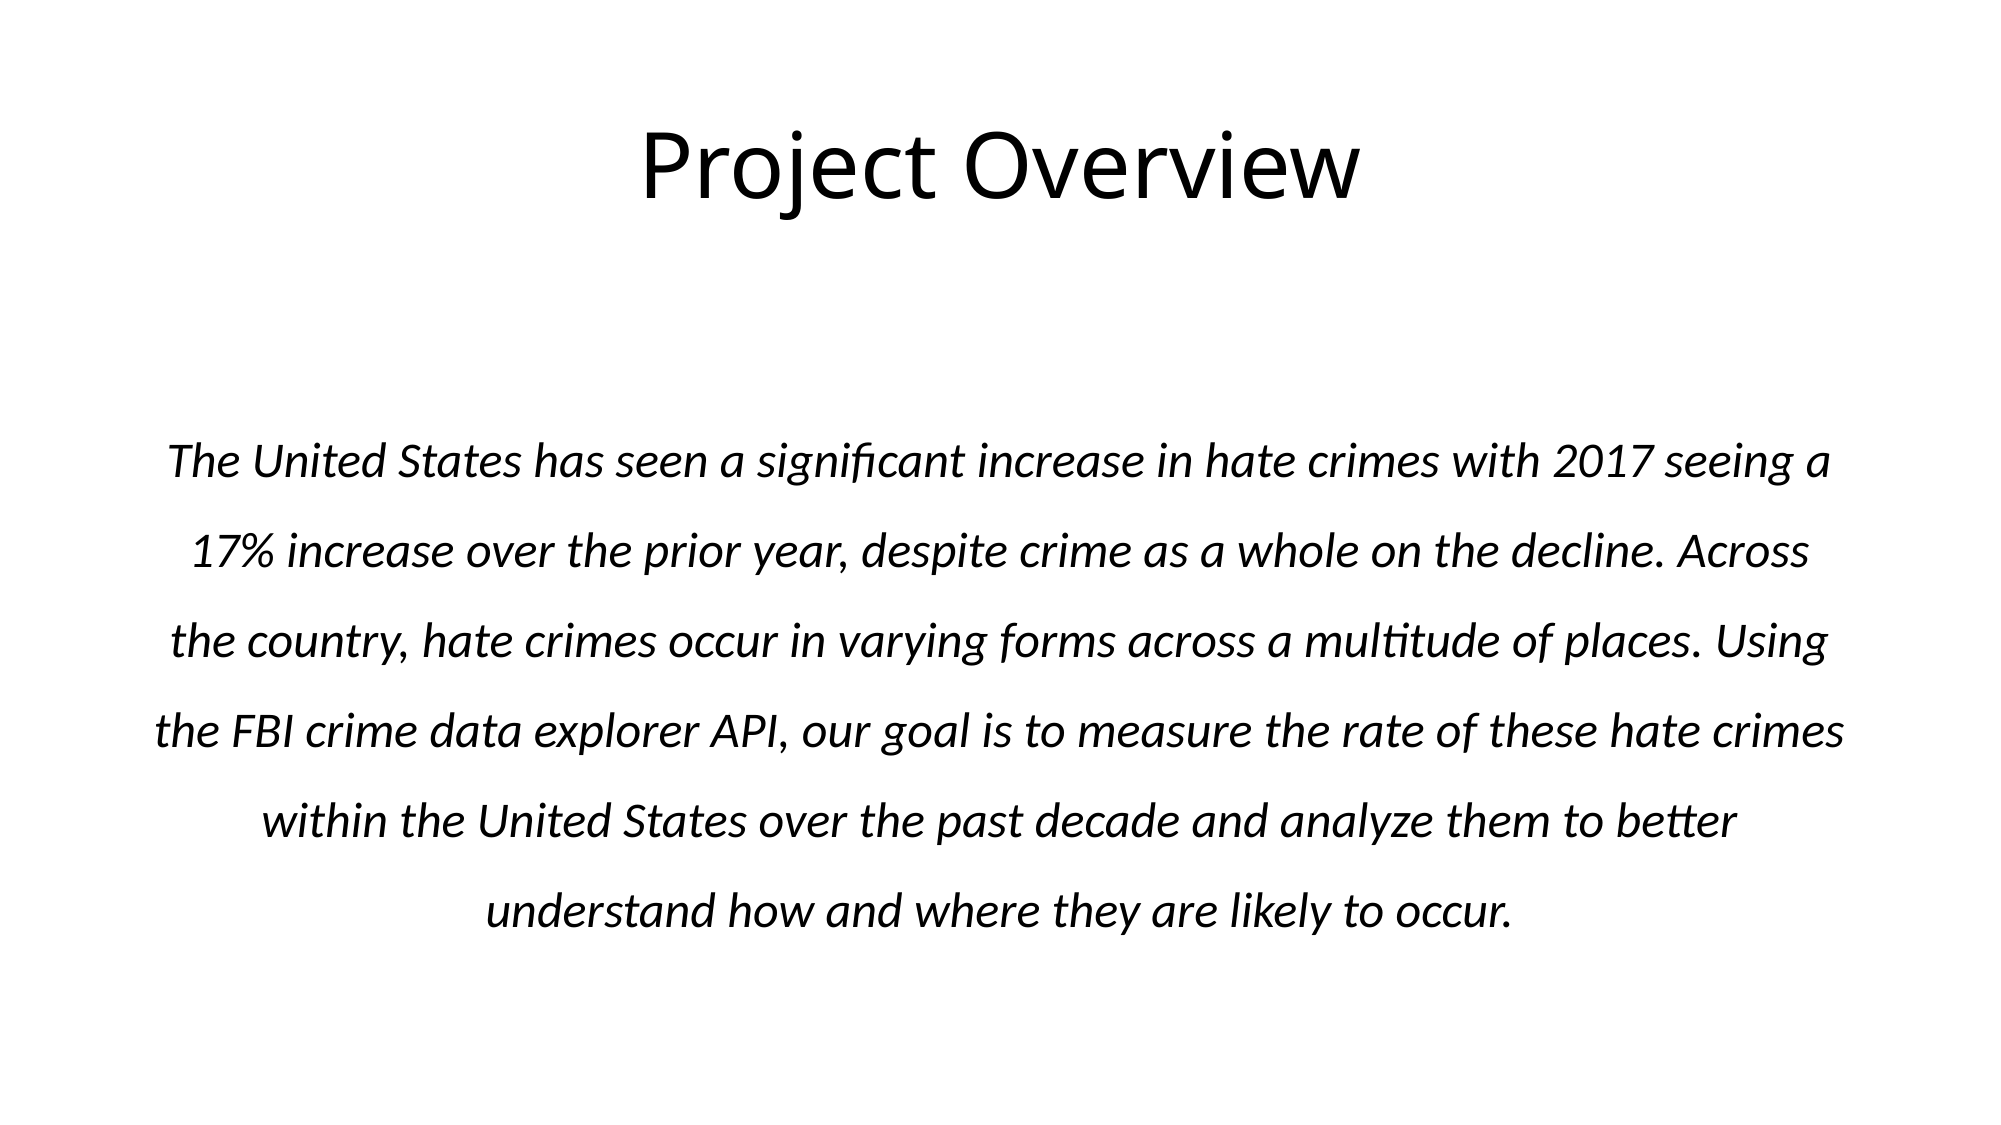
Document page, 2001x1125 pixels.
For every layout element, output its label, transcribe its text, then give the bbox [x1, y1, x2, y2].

list The United States has seen a significant increase in hate crimes with 2017 seeing a 17% increase over the prior year, despite crime as a whole on the decline. Across the country, hate crimes occur in varying forms across a multitude of places. Using the FBI crime data explorer API, our goal is to measure the rate of these hate crimes within the United States over the past decade and analyze them to better understand how and where they are likely to occur. [137, 299, 1863, 1014]
title Project Overview [137, 59, 1863, 278]
